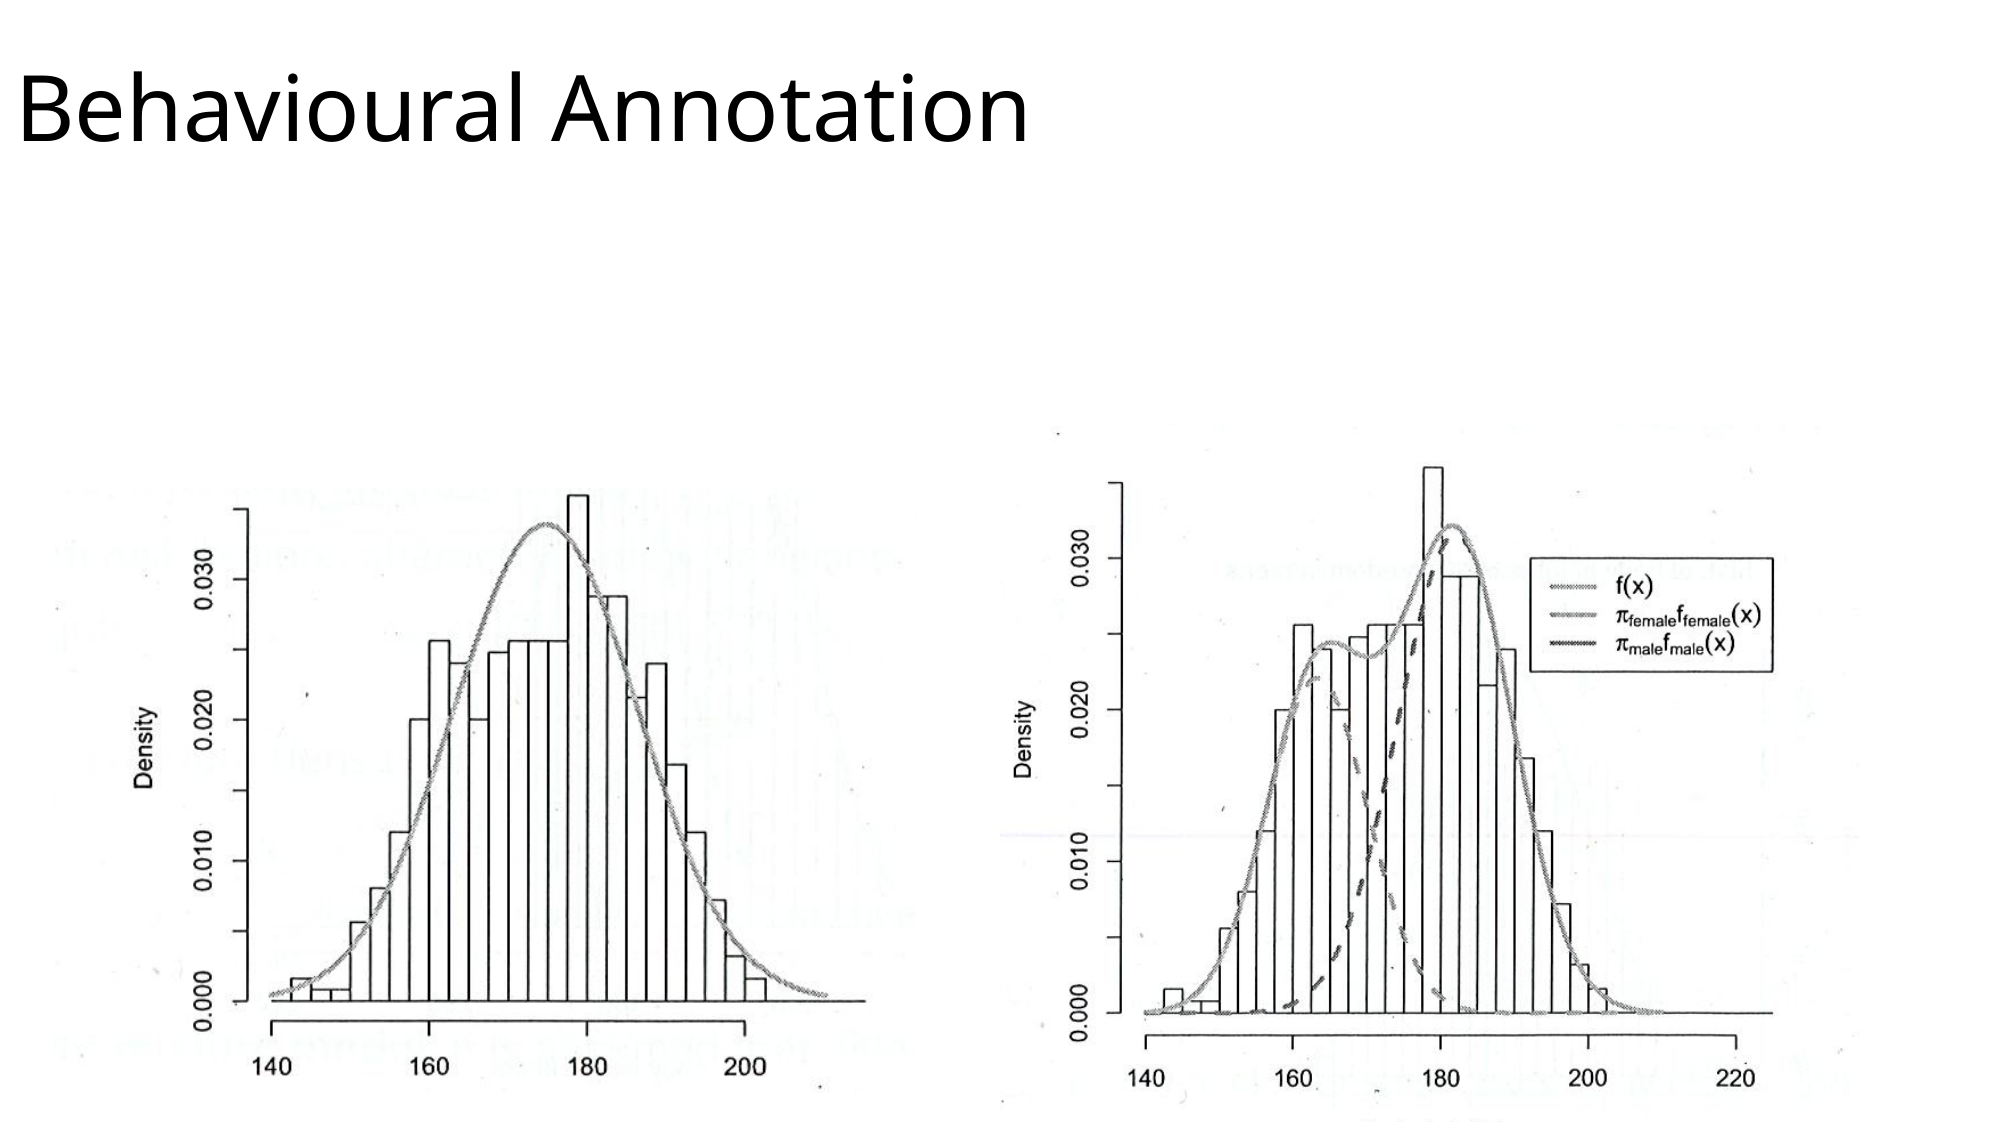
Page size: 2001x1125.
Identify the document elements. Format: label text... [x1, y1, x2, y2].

picture [999, 424, 1863, 1122]
title Behavioural Annotation [0, 3, 1725, 221]
picture [53, 488, 916, 1093]
